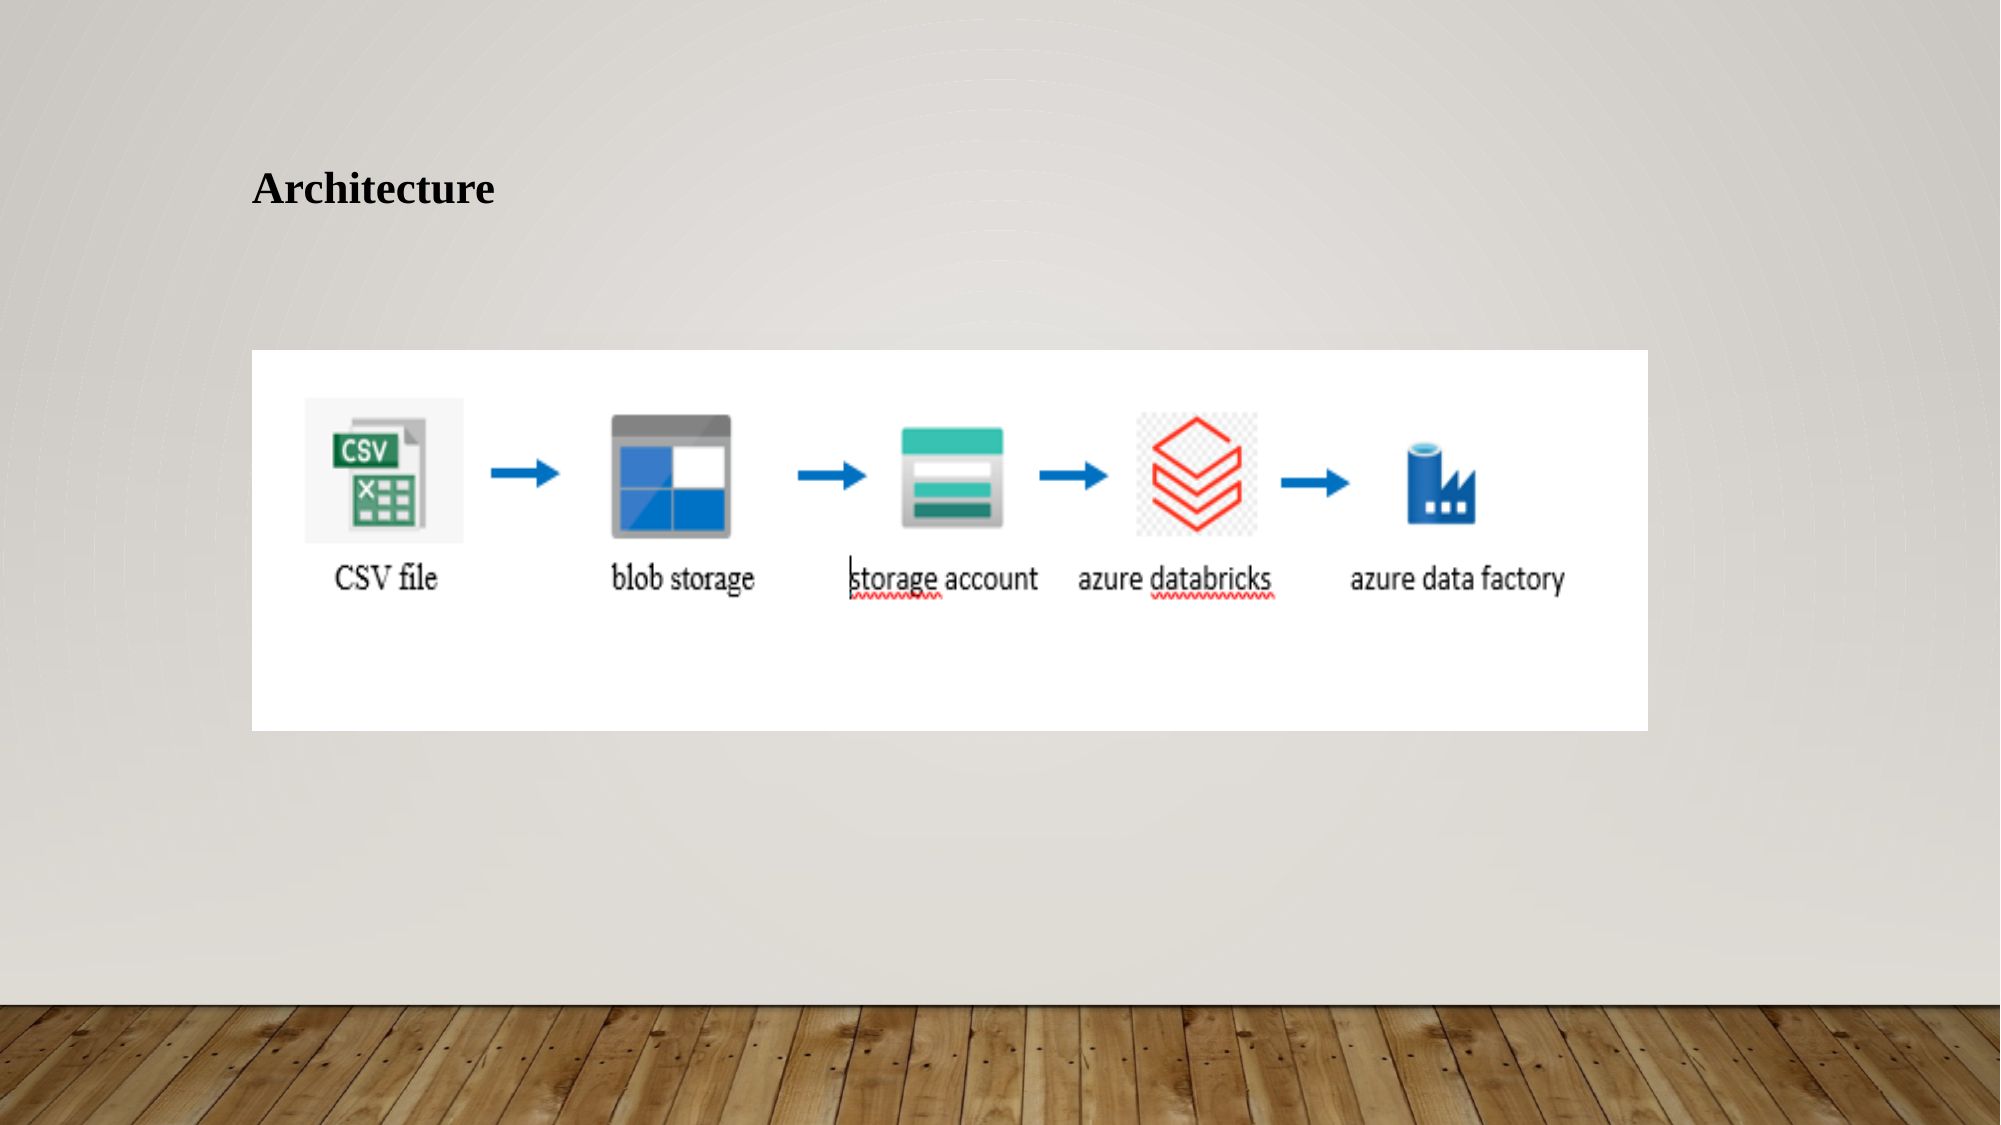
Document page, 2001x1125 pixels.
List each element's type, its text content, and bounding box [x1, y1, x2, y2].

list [251, 350, 1648, 731]
picture [0, 1005, 2000, 1125]
title Architecture [236, 156, 813, 276]
